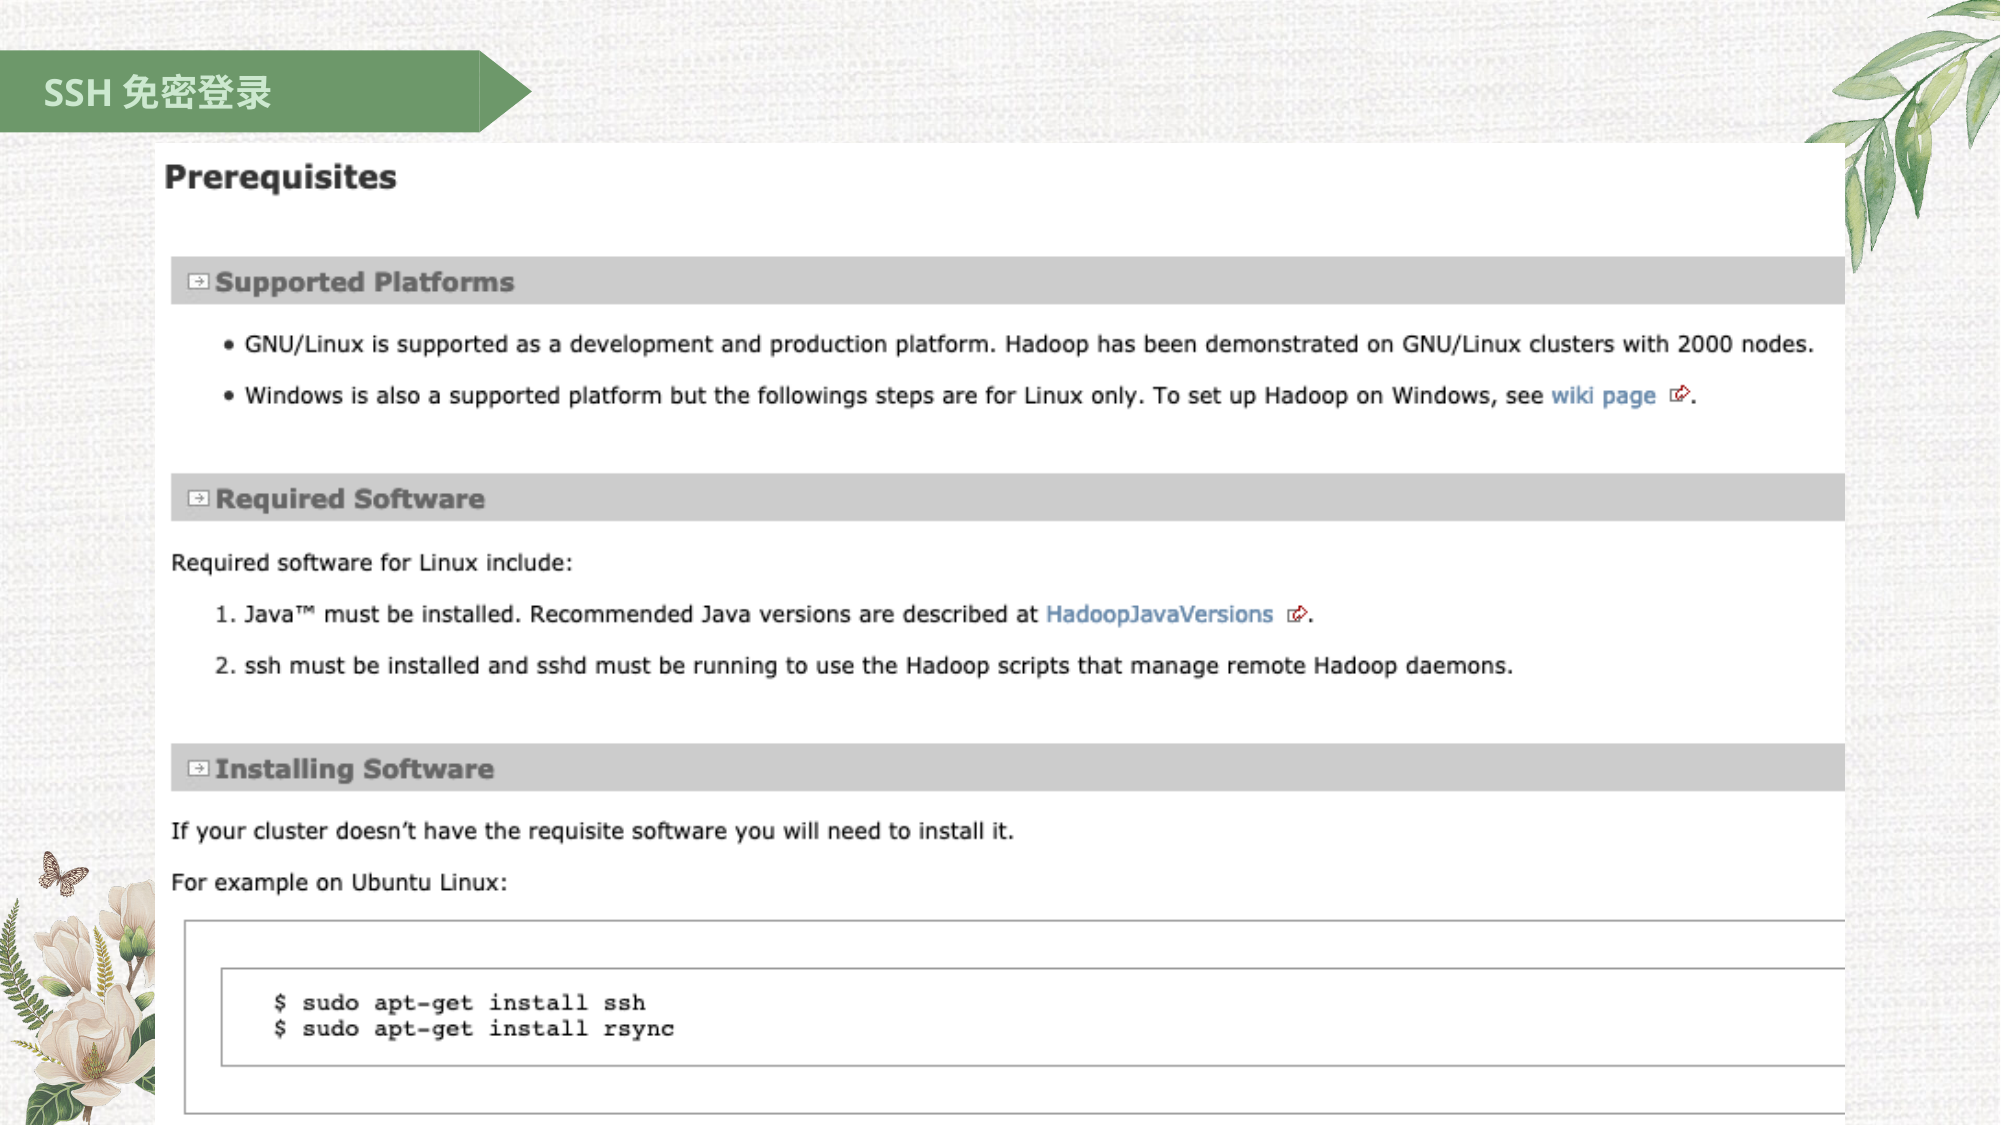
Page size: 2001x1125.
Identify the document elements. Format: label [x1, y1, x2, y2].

text_box [0, 50, 533, 133]
picture [0, 0, 2001, 1125]
